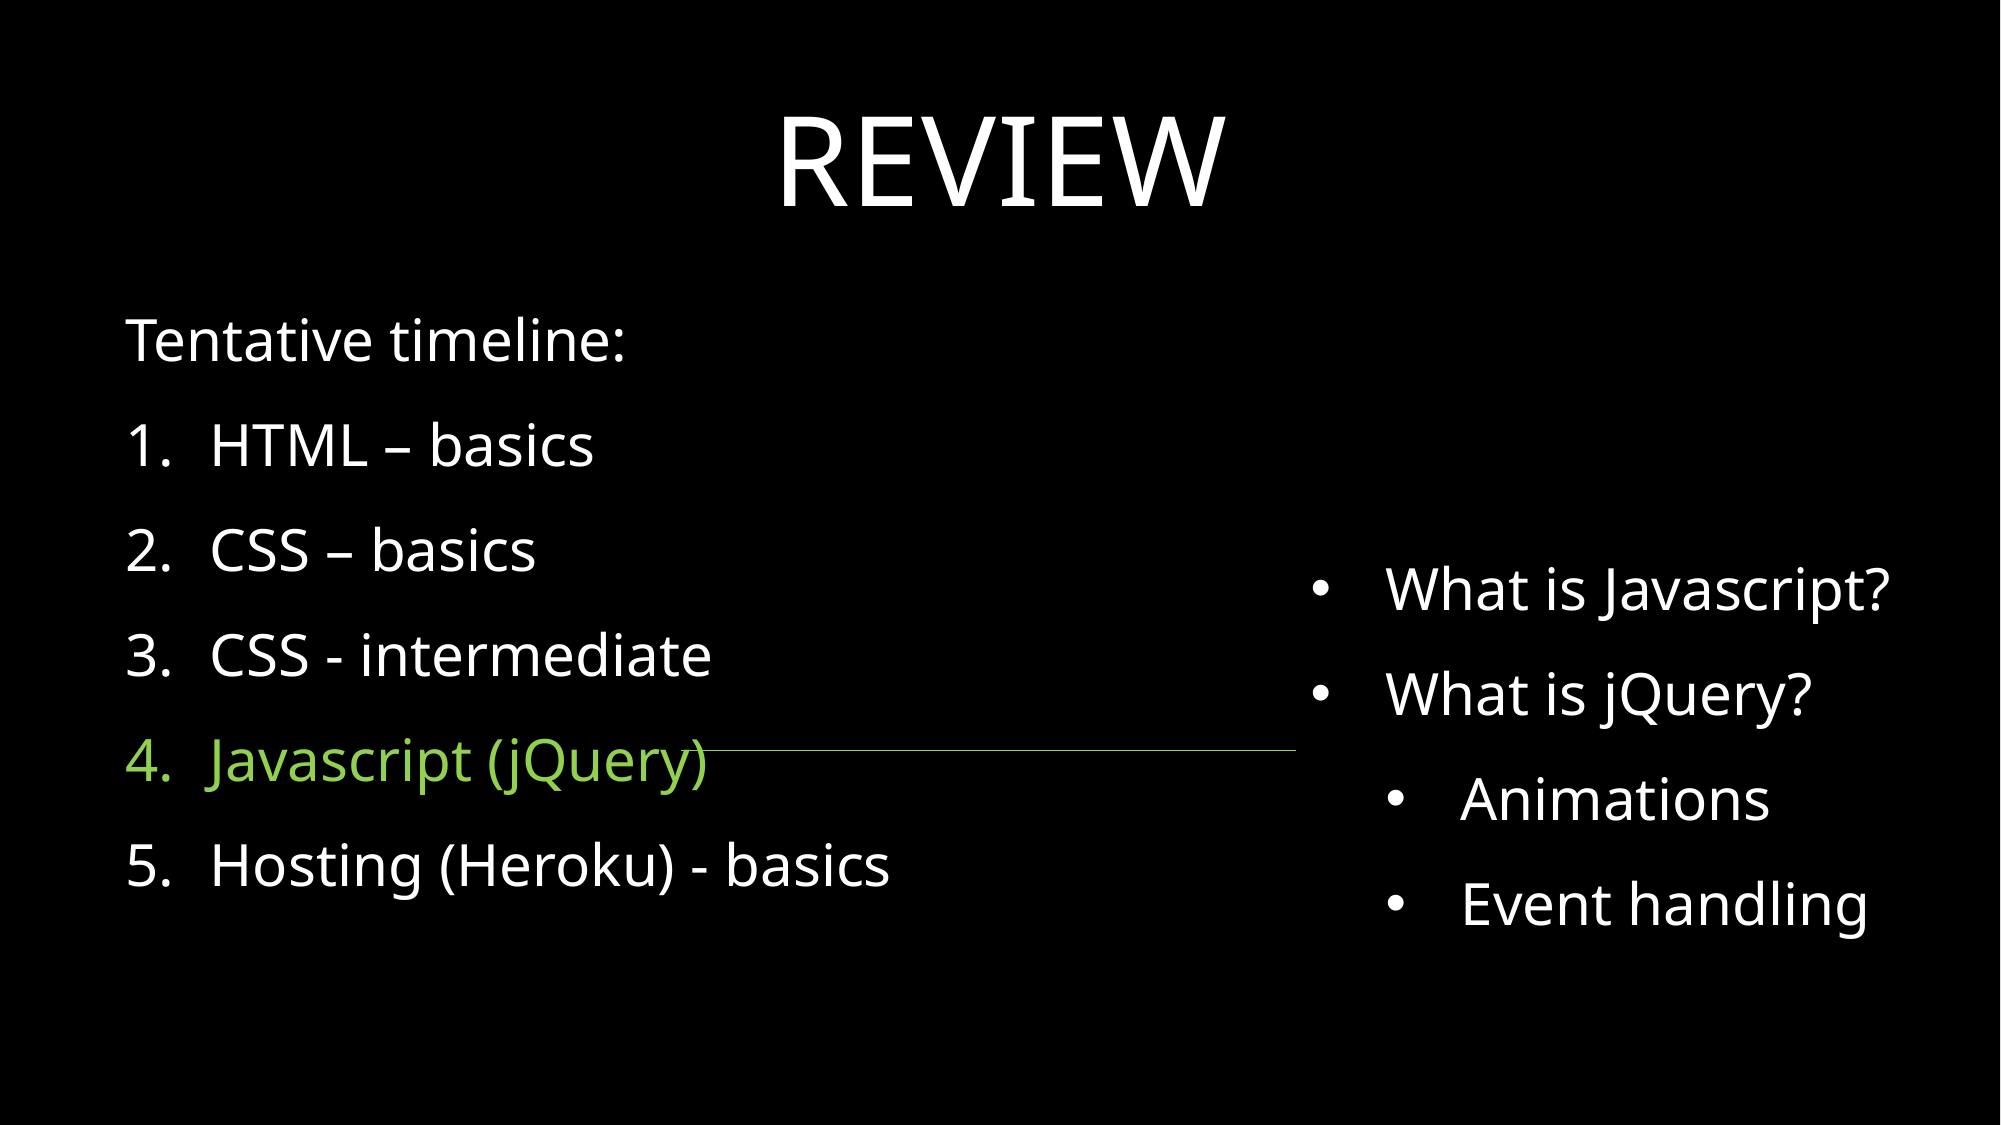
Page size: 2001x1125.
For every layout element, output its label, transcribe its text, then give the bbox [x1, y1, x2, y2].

text_box What is Javascript? What is jQuery? Animations Event handling [1295, 510, 1981, 945]
text_box Tentative timeline: HTML – basics CSS – basics CSS - intermediate Javascript (jQuery) Hosting (Heroku) - basics [110, 260, 1860, 906]
title Review [0, 91, 2000, 238]
